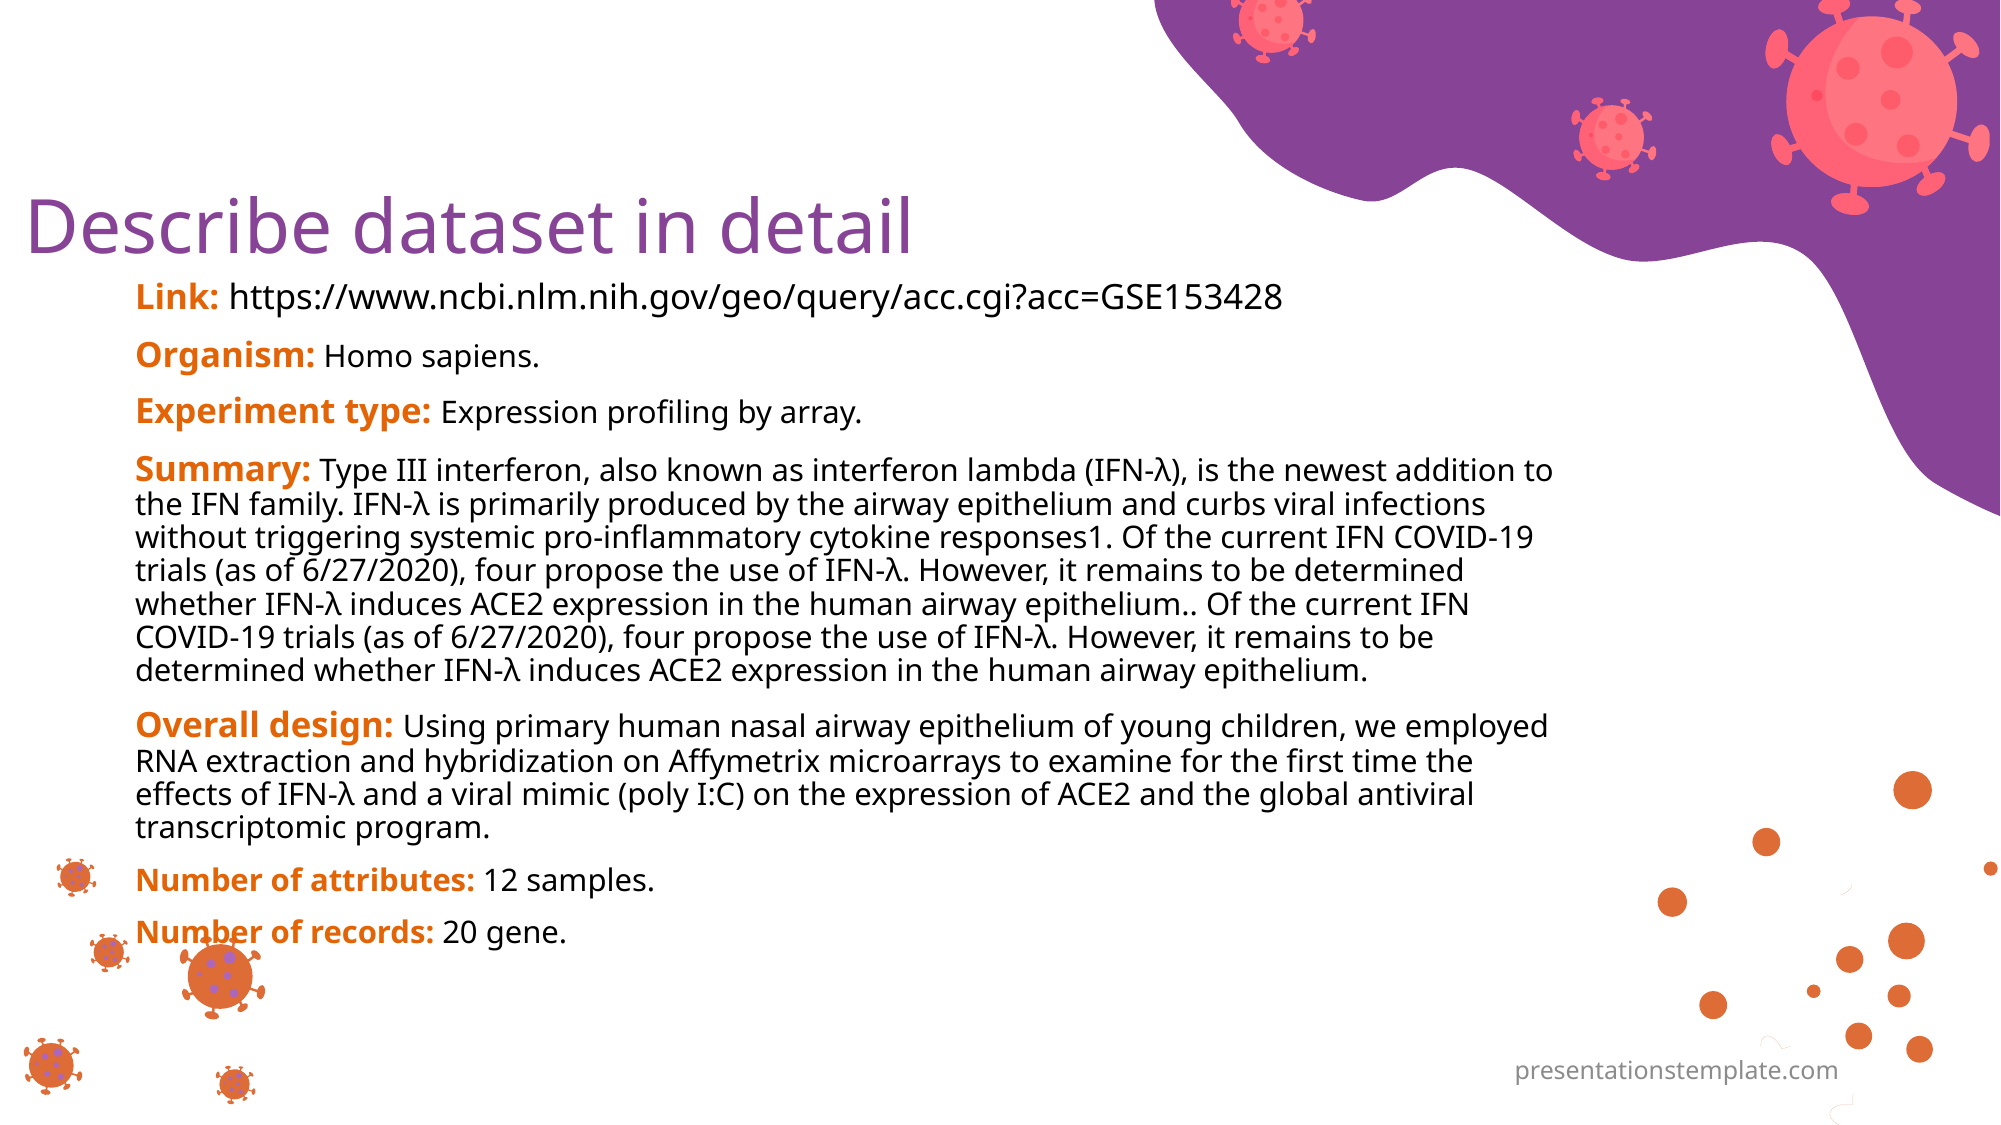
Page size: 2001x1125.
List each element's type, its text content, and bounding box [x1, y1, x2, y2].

list Link: https://www.ncbi.nlm.nih.gov/geo/query/acc.cgi?acc=GSE153428 Organism: Homo sapiens. Experiment type: Expression profiling by array. Summary: Type III interferon, also known as interferon lambda (IFN-λ), is the newest addition to the IFN family. IFN-λ is primarily produced by the airway epithelium and curbs viral infections without triggering systemic pro-inflammatory cytokine responses1. Of the current IFN COVID-19 trials (as of 6/27/2020), four propose the use of IFN-λ. However, it remains to be determined whether IFN-λ induces ACE2 expression in the human airway epithelium.. Of the current IFN COVID-19 trials (as of 6/27/2020), four propose the use of IFN-λ. However, it remains to be determined whether IFN-λ induces ACE2 expression in the human airway epithelium. Overall design: Using primary human nasal airway epithelium of young children, we employed RNA extraction and hybridization on Affymetrix microarrays to examine for the first time the effects of IFN-λ and a viral mimic (poly I:C) on the expression of ACE2 and the global antiviral transcriptomic program. Number of attributes: 12 samples. Number of records: 20 gene. [120, 272, 1580, 1014]
title Describe dataset in detail [9, 162, 1735, 296]
footer presentationstemplate.com [1179, 1041, 1855, 1102]
